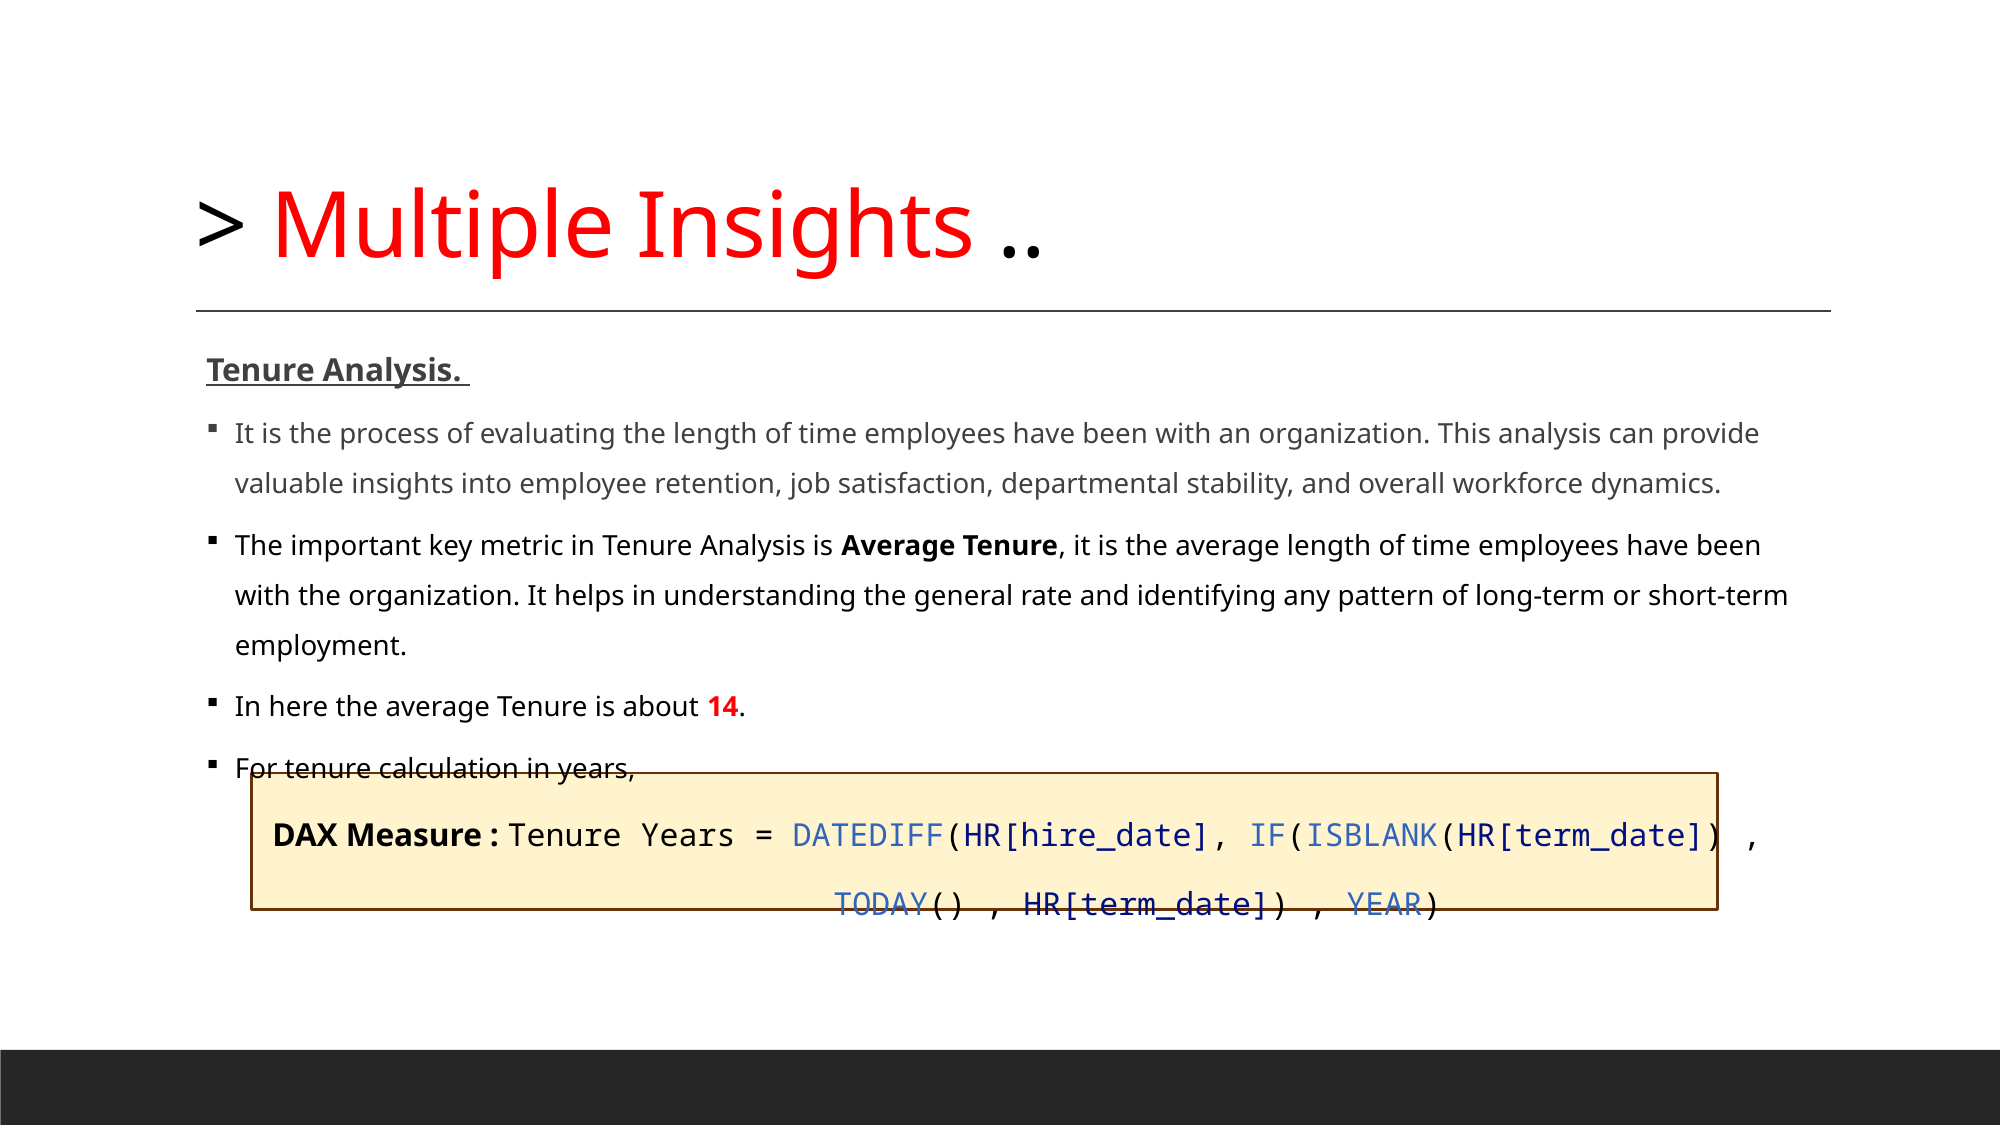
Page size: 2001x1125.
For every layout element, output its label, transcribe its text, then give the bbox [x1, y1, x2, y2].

title > Multiple Insights .. [180, 47, 1830, 285]
list Tenure Analysis. It is the process of evaluating the length of time employees have been with an organization. This analysis can provide valuable insights into employee retention, job satisfaction, departmental stability, and overall workforce dynamics. The important key metric in Tenure Analysis is Average Tenure, it is the average length of time employees have been with the organization. It helps in understanding the general rate and identifying any pattern of long-term or short-term employment. In here the average Tenure is about 14. For tenure calculation in years, DAX Measure : Tenure Years = DATEDIFF(HR[hire_date], IF(ISBLANK(HR[term_date]) , TODAY() , HR[term_date]) , YEAR) [174, 323, 1825, 1015]
